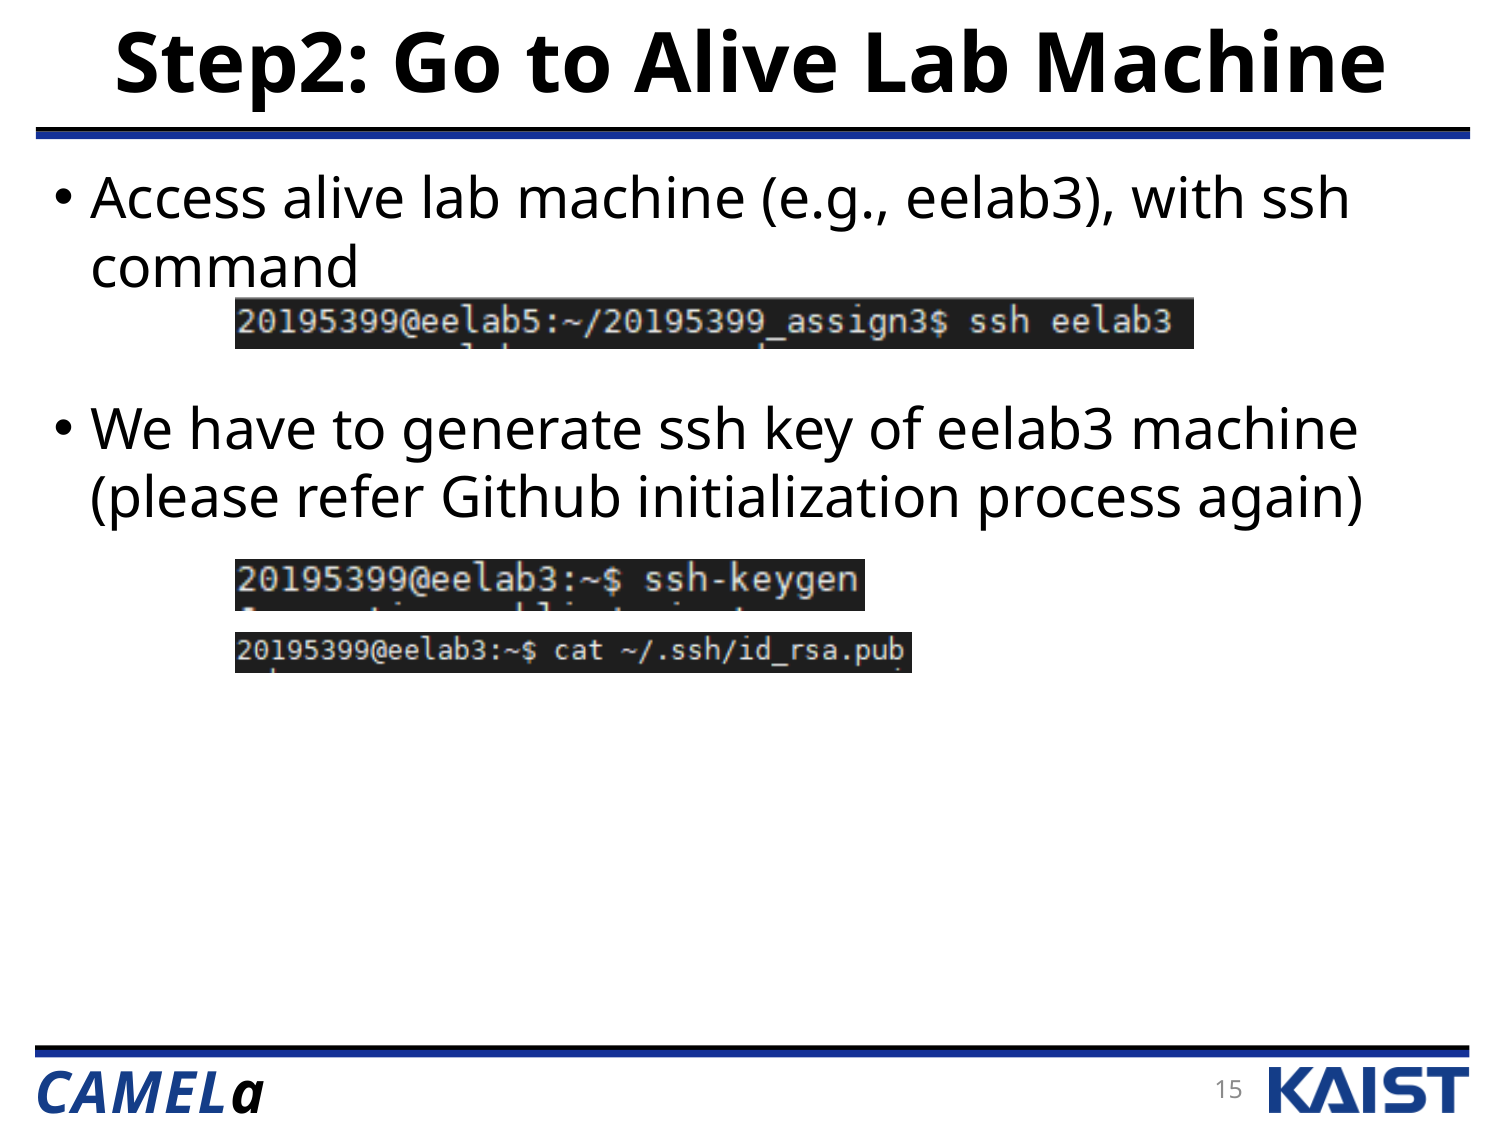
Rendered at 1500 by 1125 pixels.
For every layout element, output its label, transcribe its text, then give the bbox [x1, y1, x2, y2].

text_box We have to generate ssh key of eelab3 machine (please refer Github initialization process again) [38, 384, 1466, 538]
picture [235, 297, 1194, 349]
picture [235, 559, 865, 611]
title Step2: Go to Alive Lab Machine [38, 3, 1466, 128]
text_box Access alive lab machine (e.g., eelab3), with ssh command [38, 154, 1466, 308]
picture [1269, 1067, 1470, 1113]
slide_number 15 [1196, 1060, 1261, 1120]
picture [235, 632, 912, 673]
